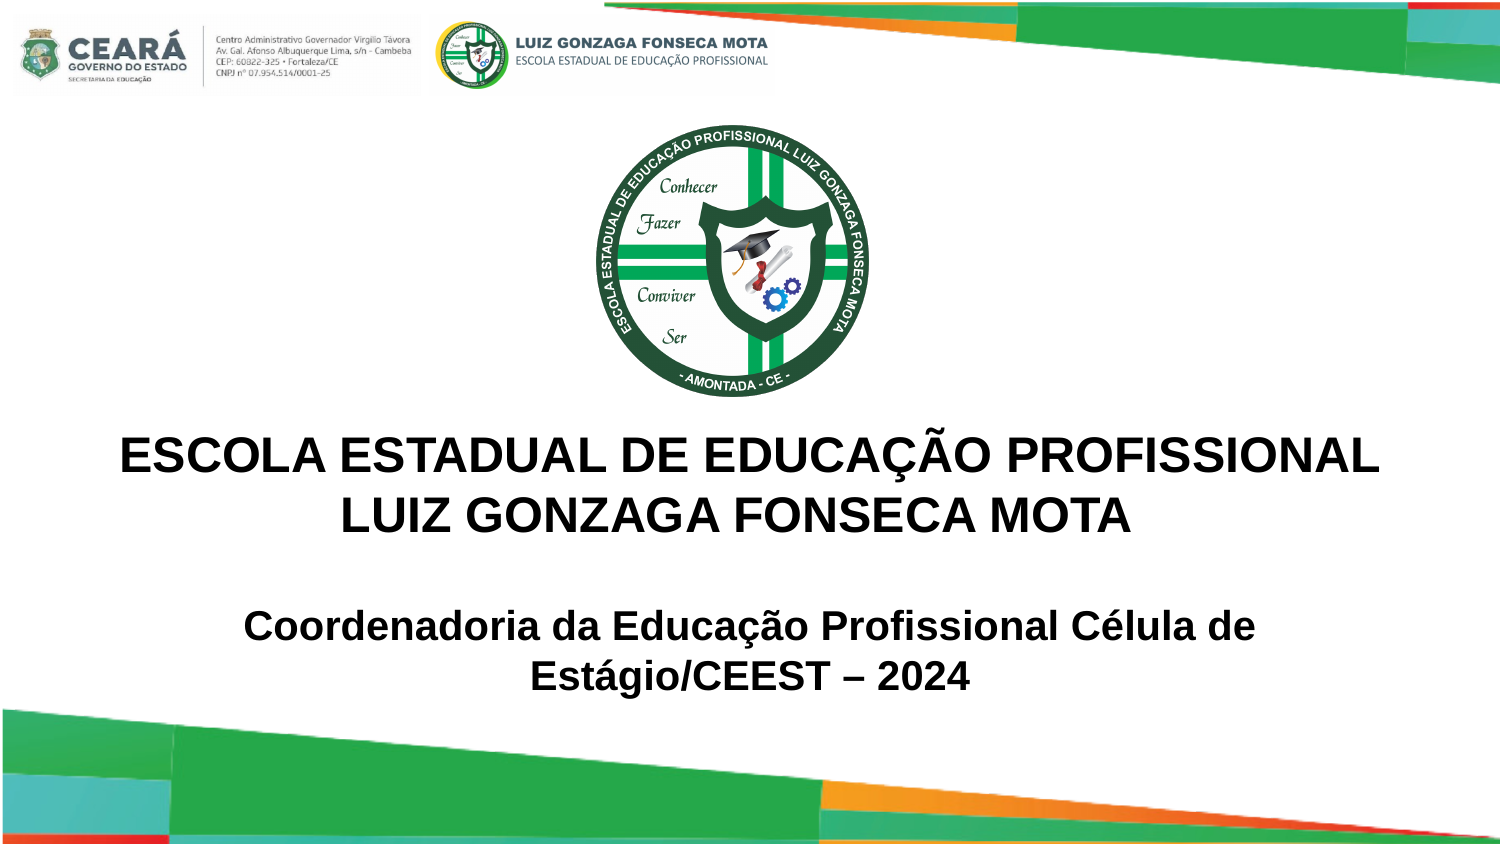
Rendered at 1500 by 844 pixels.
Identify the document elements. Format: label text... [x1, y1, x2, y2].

picture [429, 0, 1500, 96]
picture [0, 697, 1500, 844]
text_box ESCOLA ESTADUAL DE EDUCAÇÃO PROFISSIONAL LUIZ GONZAGA FONSECA MOTA Coordenadoria da Educação Profissional Célula de Estágio/CEEST – 2024 [76, 415, 1424, 696]
picture [596, 125, 869, 398]
picture [13, 14, 421, 96]
